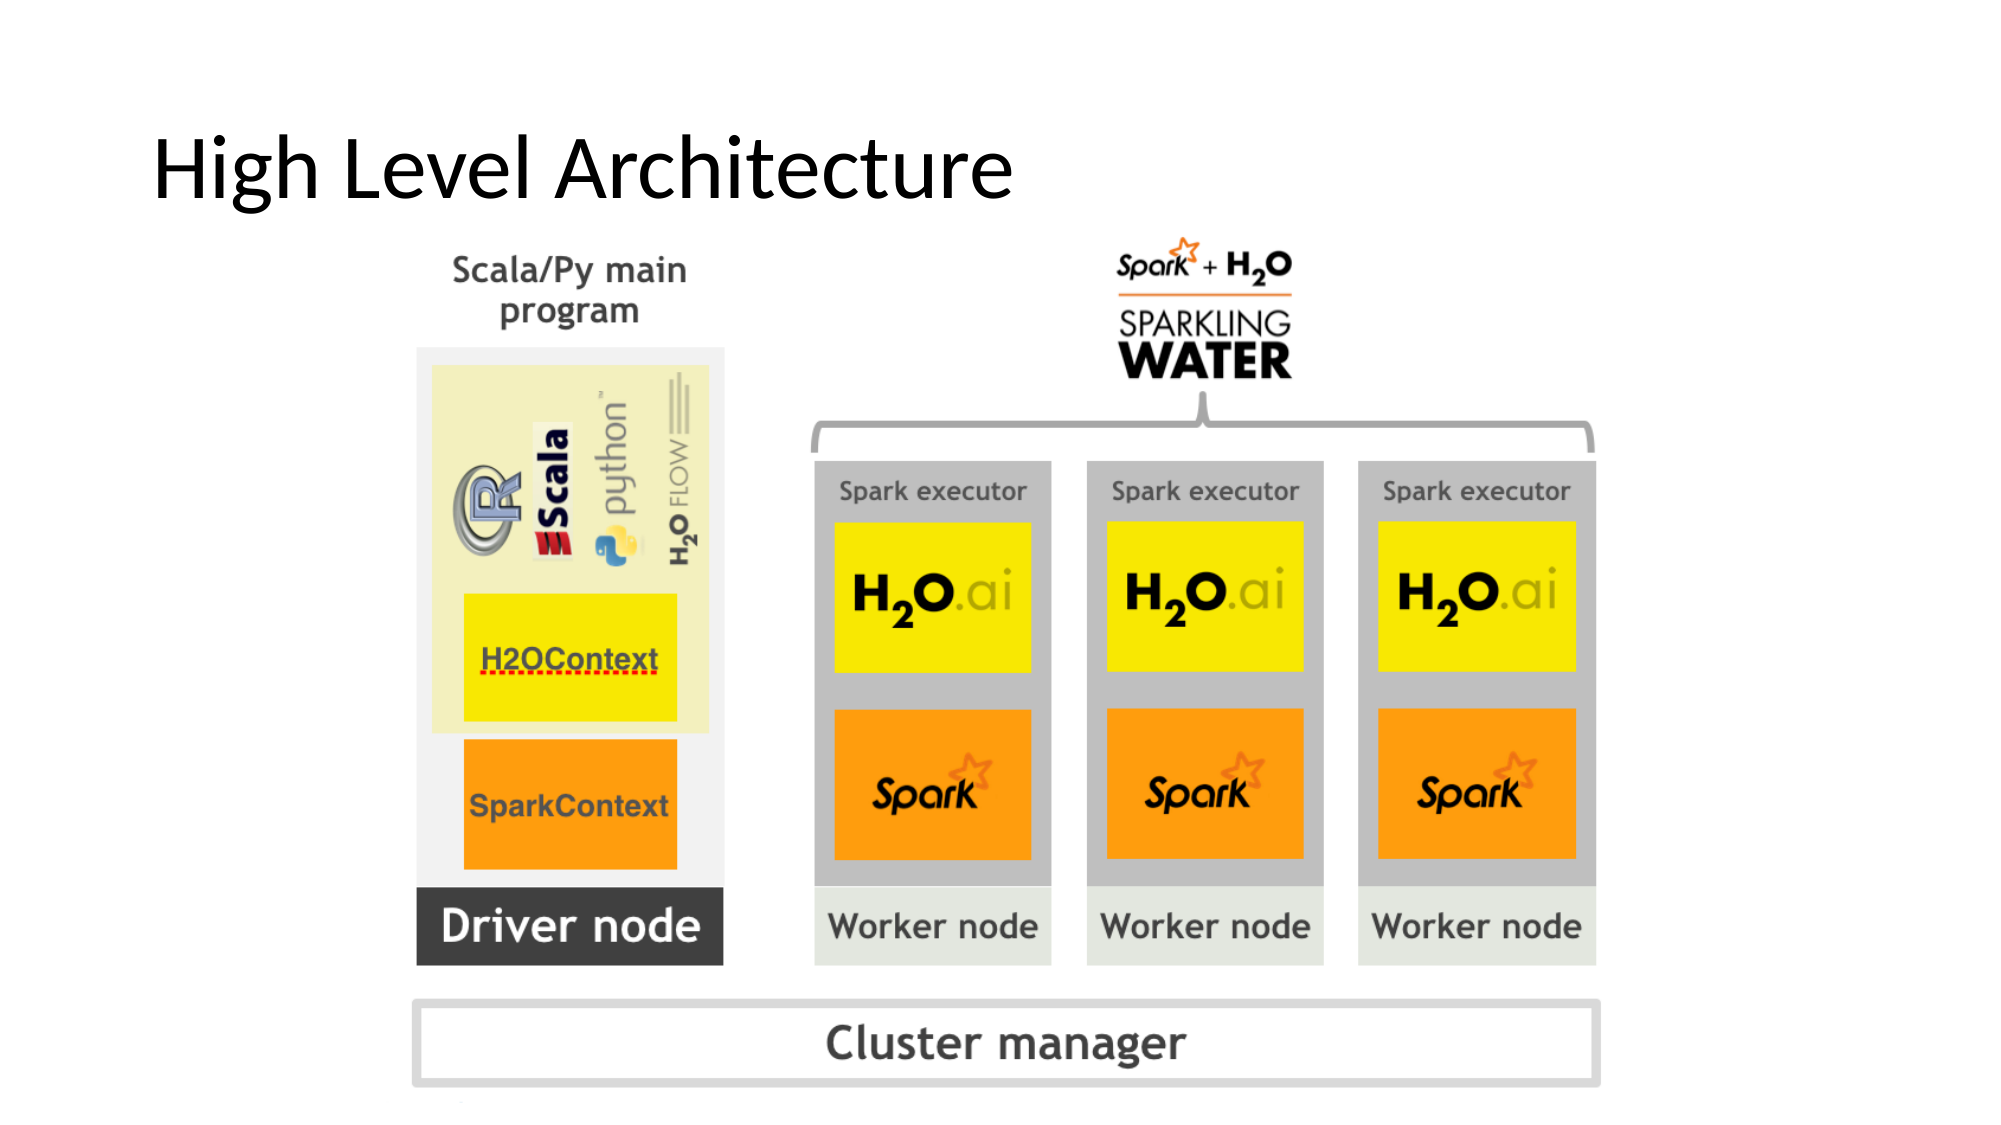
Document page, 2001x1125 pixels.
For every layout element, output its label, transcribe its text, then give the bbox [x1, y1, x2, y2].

picture [380, 223, 1620, 1103]
title High Level Architecture [137, 59, 1863, 278]
